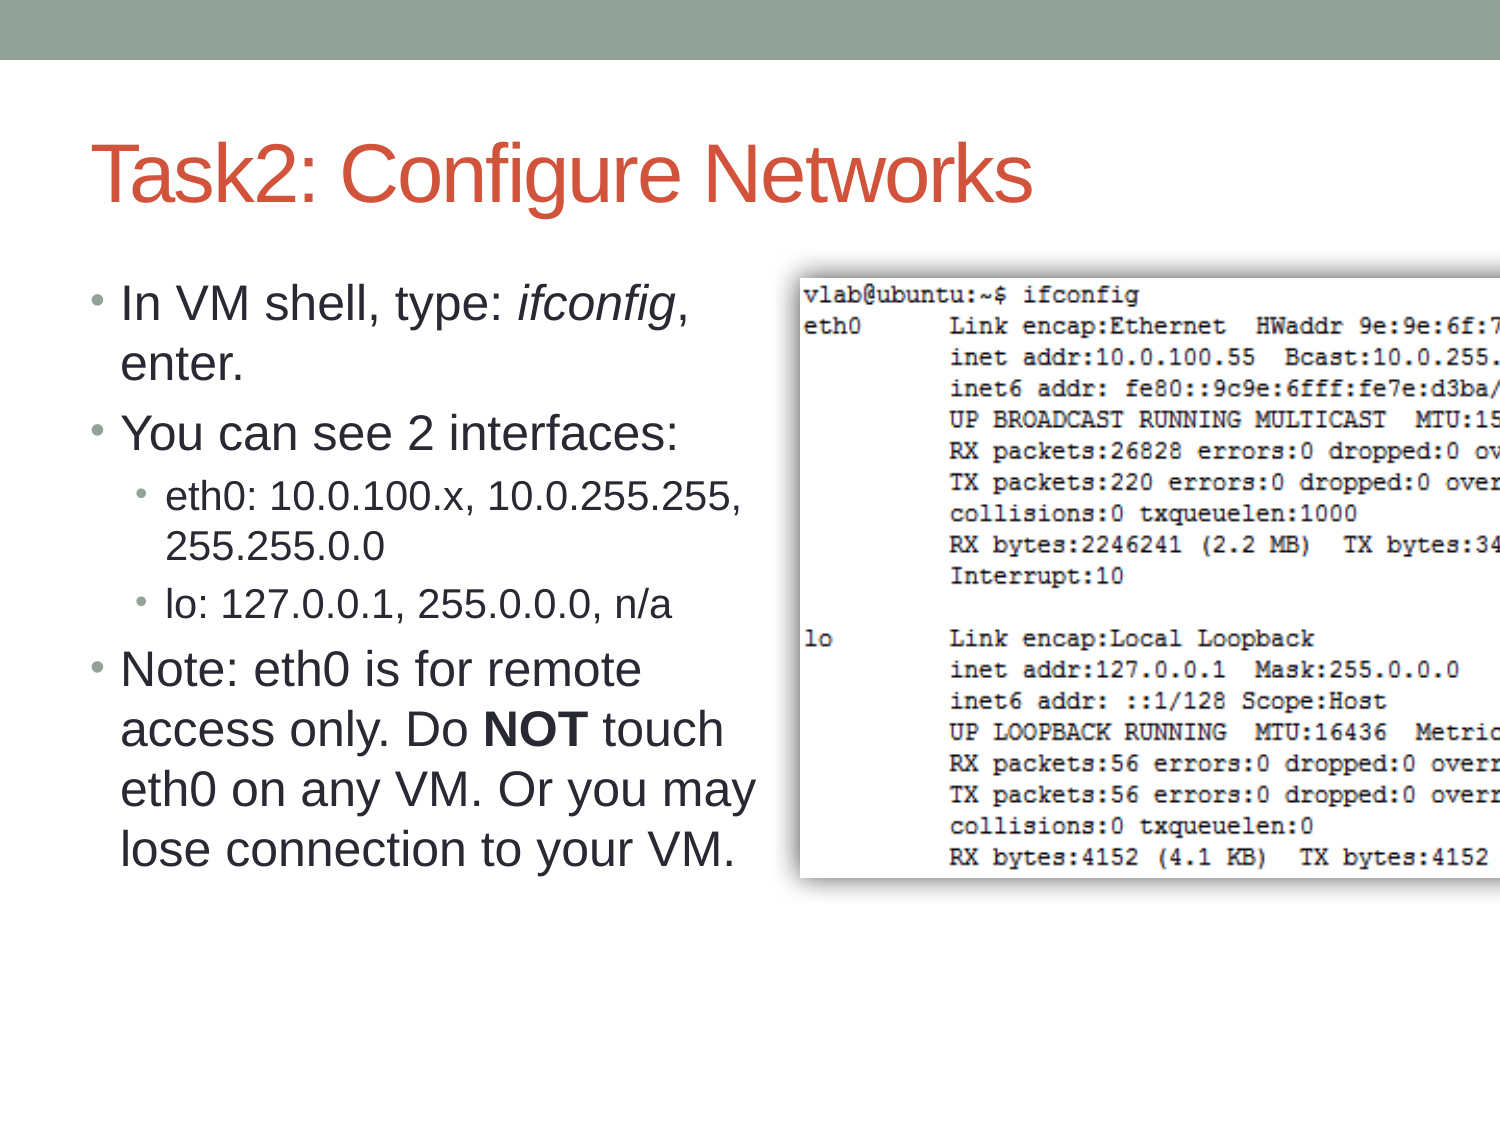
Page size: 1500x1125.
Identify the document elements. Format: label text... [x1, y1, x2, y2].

title Task2: Configure Networks [75, 87, 1425, 250]
list In VM shell, type: ifconfig, enter. You can see 2 interfaces: eth0: 10.0.100.x, 10.0.255.255, 255.255.0.0 lo: 127.0.0.1, 255.0.0.0, n/a Note: eth0 is for remote access only. Do NOT touch eth0 on any VM. Or you may lose connection to your VM. [75, 262, 813, 1063]
picture [799, 277, 1500, 879]
